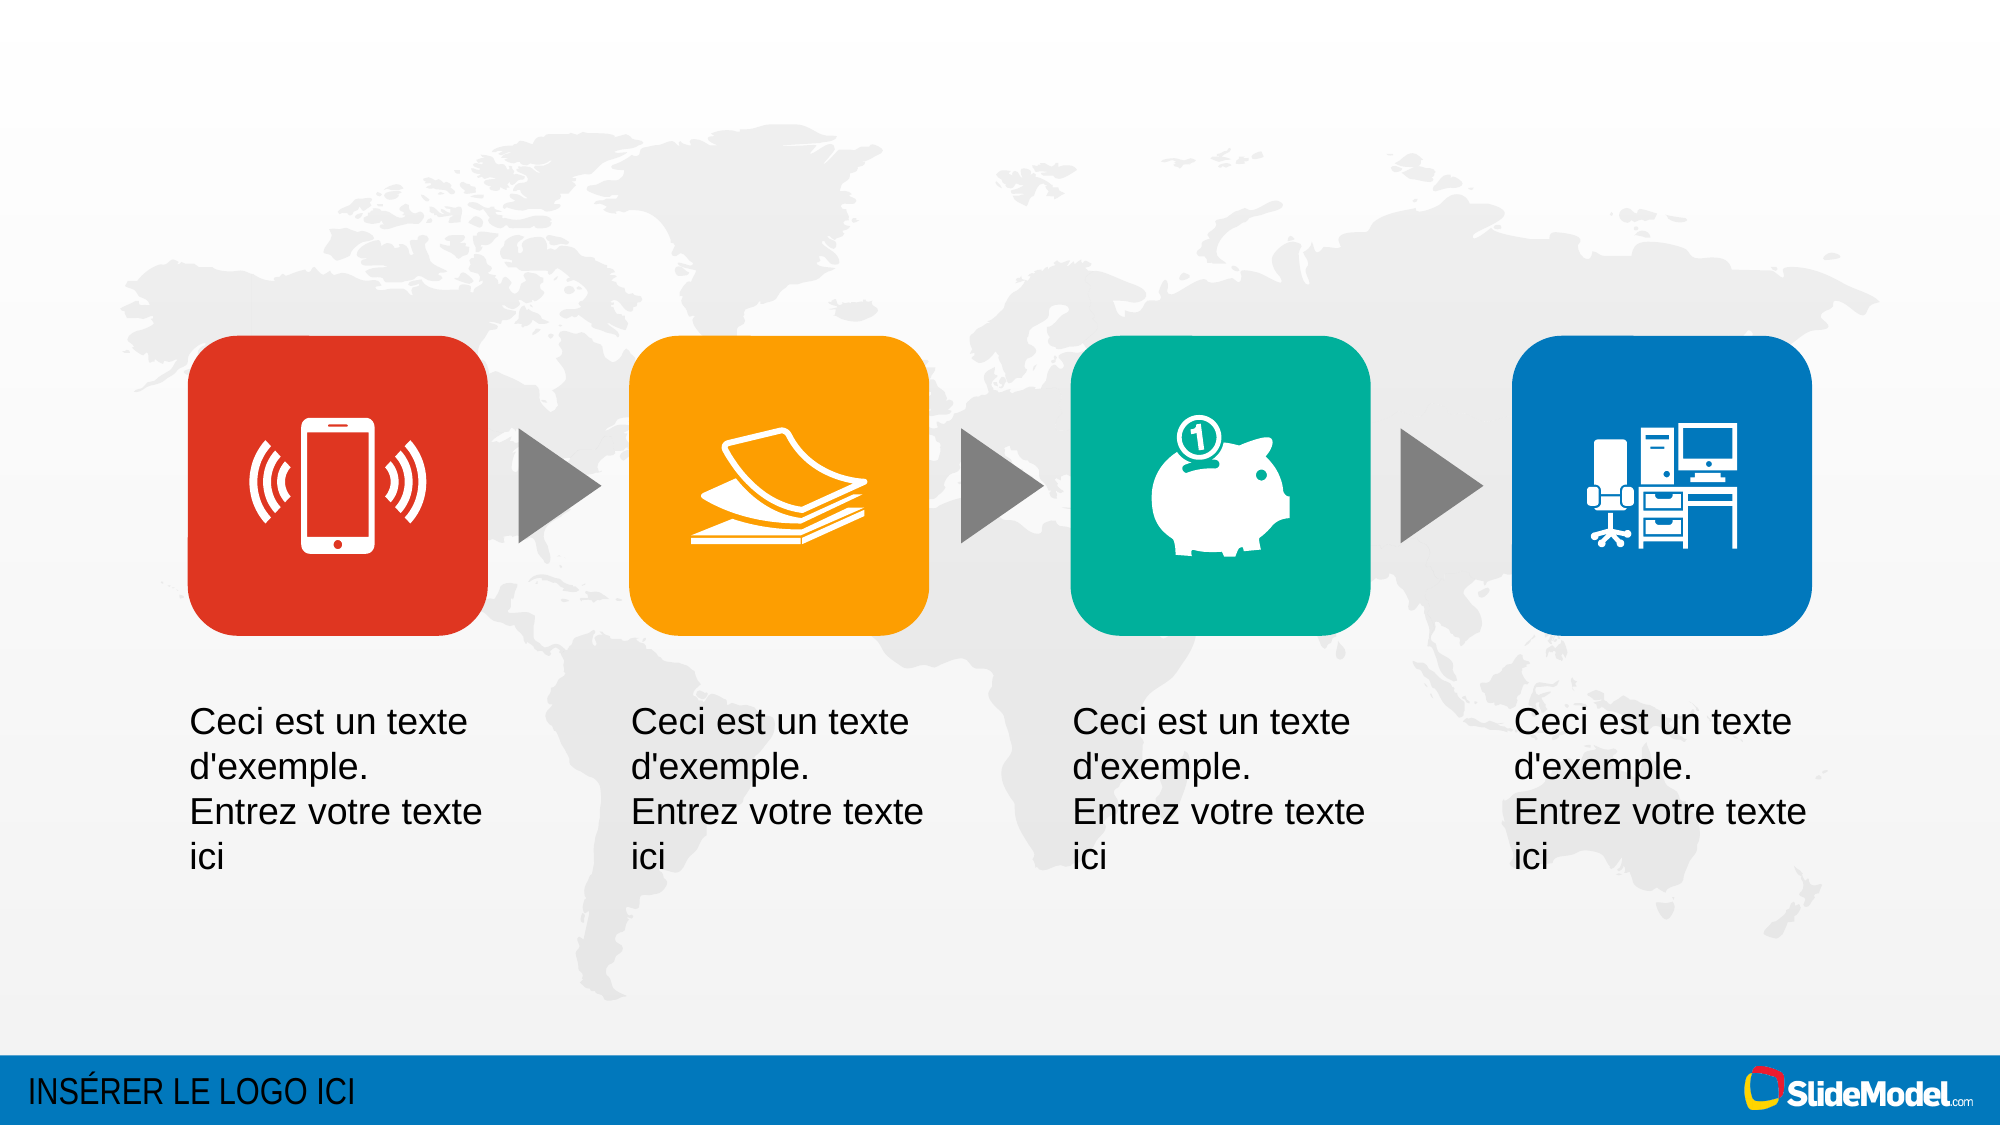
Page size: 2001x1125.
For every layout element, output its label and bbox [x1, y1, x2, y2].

text_box [0, 1055, 2000, 1125]
text_box [1587, 423, 1738, 549]
text_box [120, 124, 1880, 1001]
text_box [691, 427, 868, 545]
